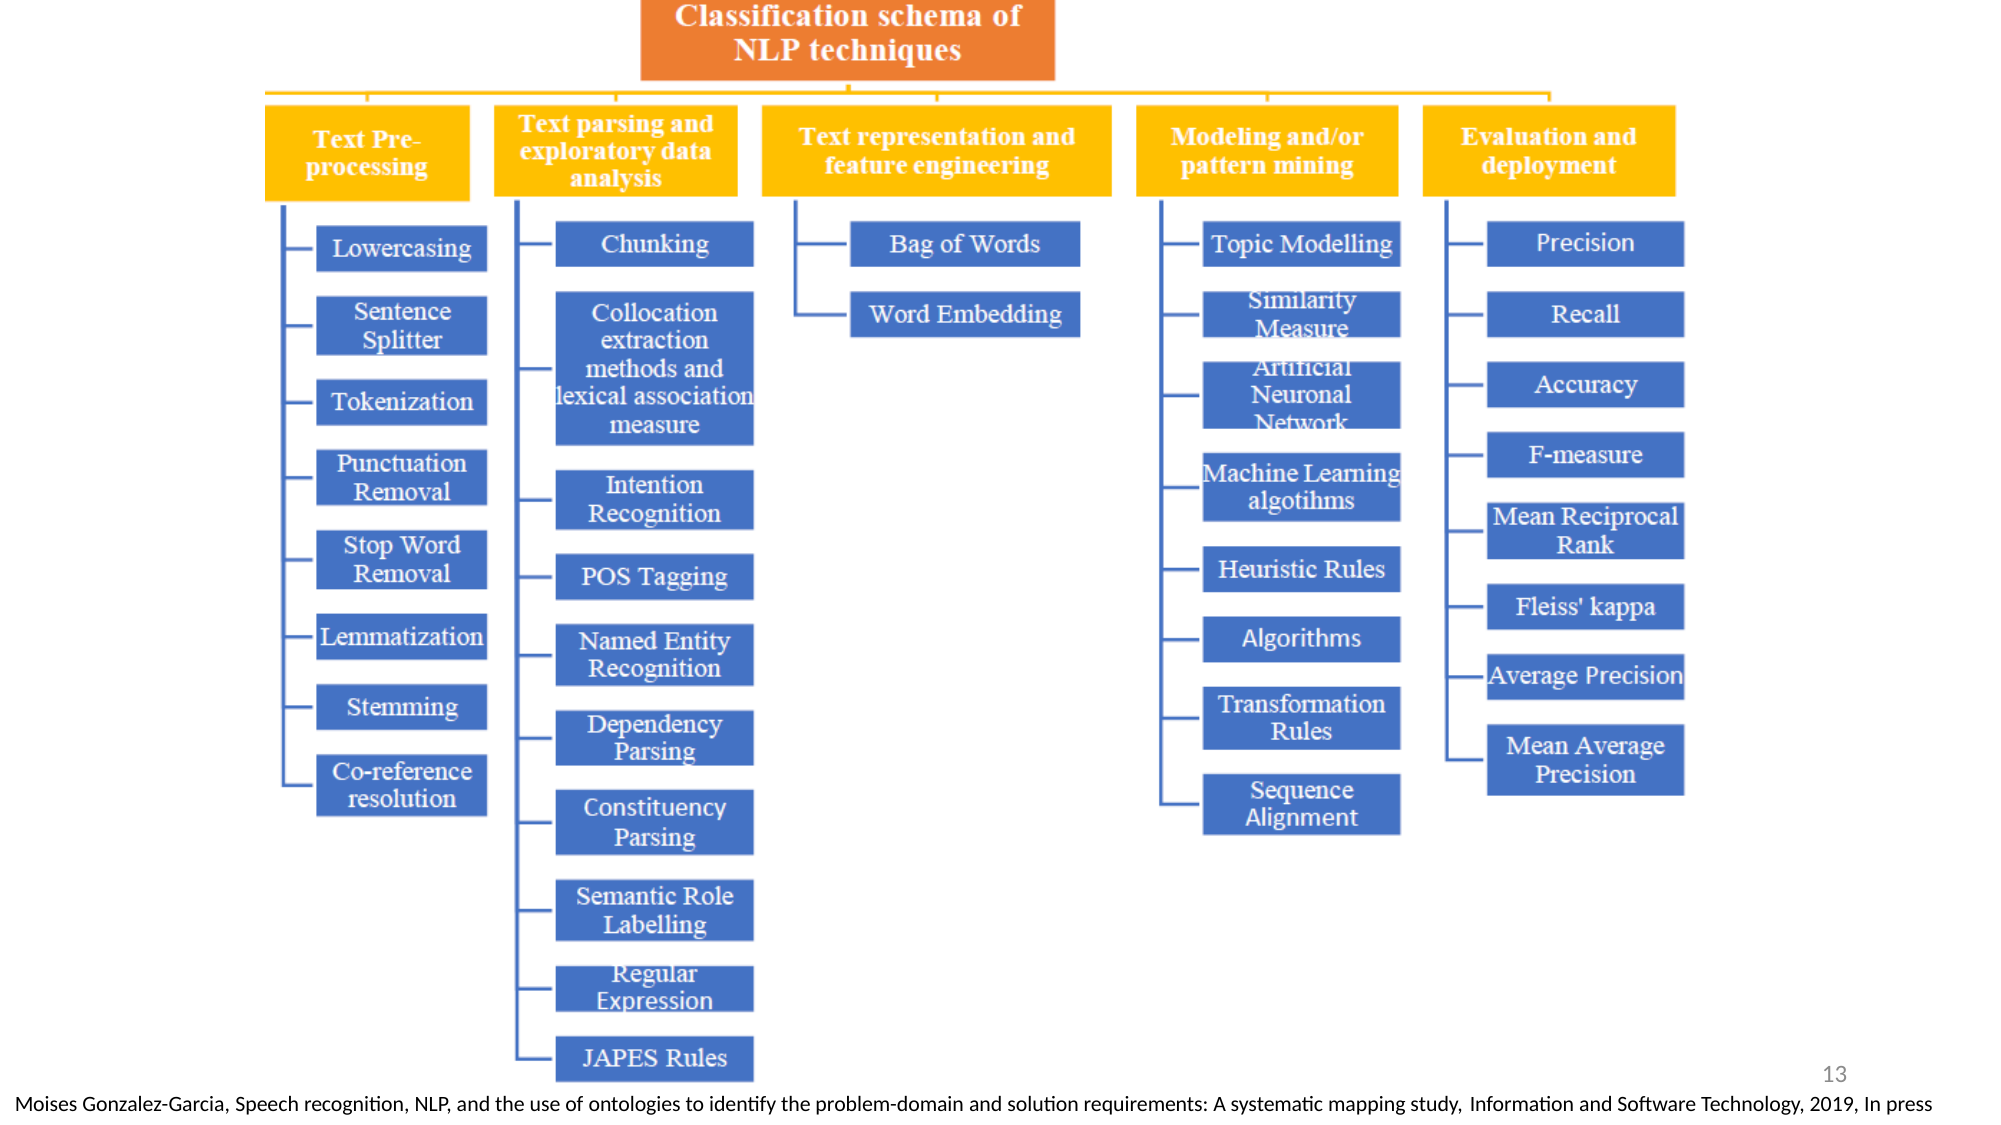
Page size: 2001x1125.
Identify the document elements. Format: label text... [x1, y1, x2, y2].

slide_number 13 [1694, 1042, 1863, 1082]
text_box Moises Gonzalez-Garcia, Speech recognition, NLP, and the use of ontologies to identify the problem-domain and solution requirements: A systematic mapping study, Information and Software Technology, 2019, In press [0, 1082, 2000, 1124]
picture [265, 0, 1694, 1094]
